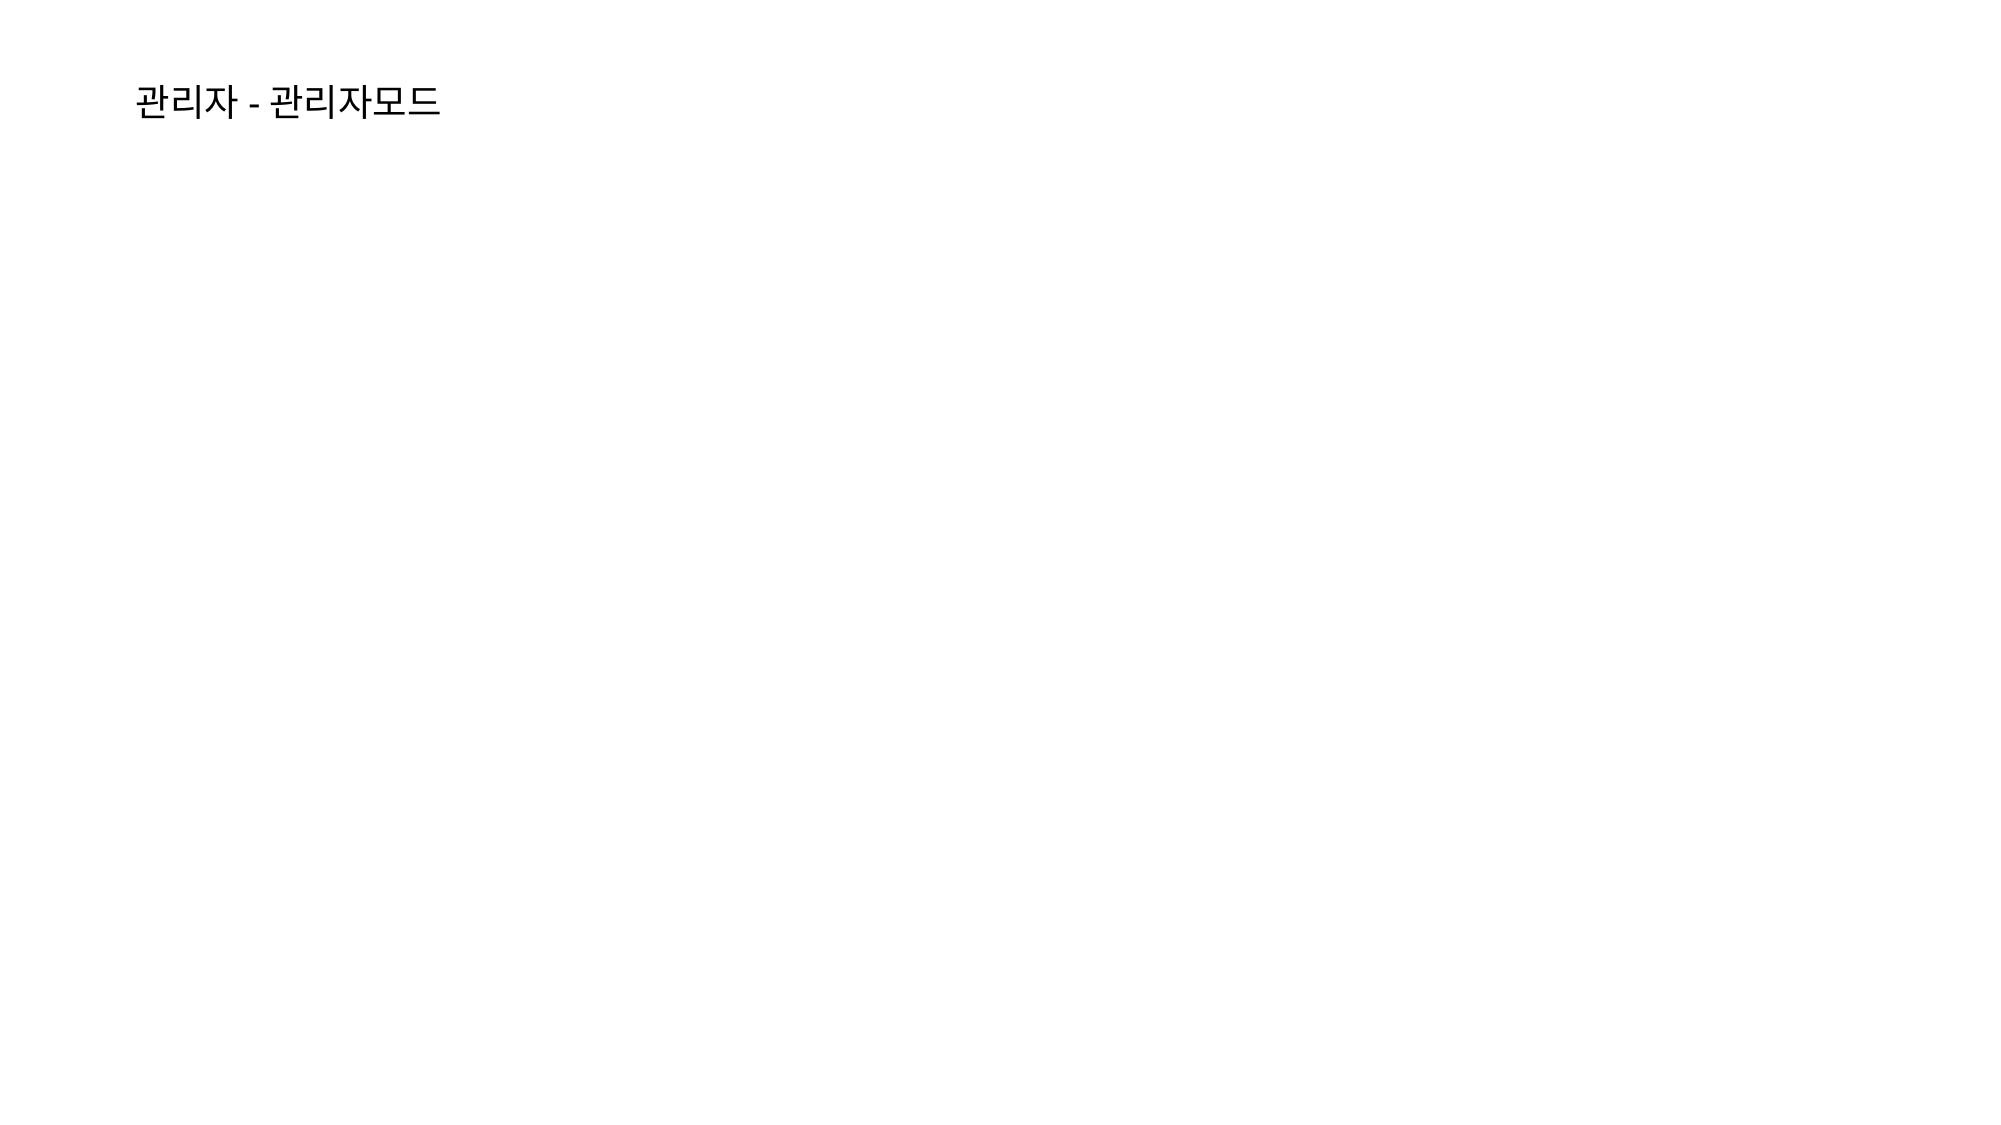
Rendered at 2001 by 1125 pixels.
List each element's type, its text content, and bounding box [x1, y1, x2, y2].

text_box 관리자-관리자모드 [121, 71, 684, 177]
